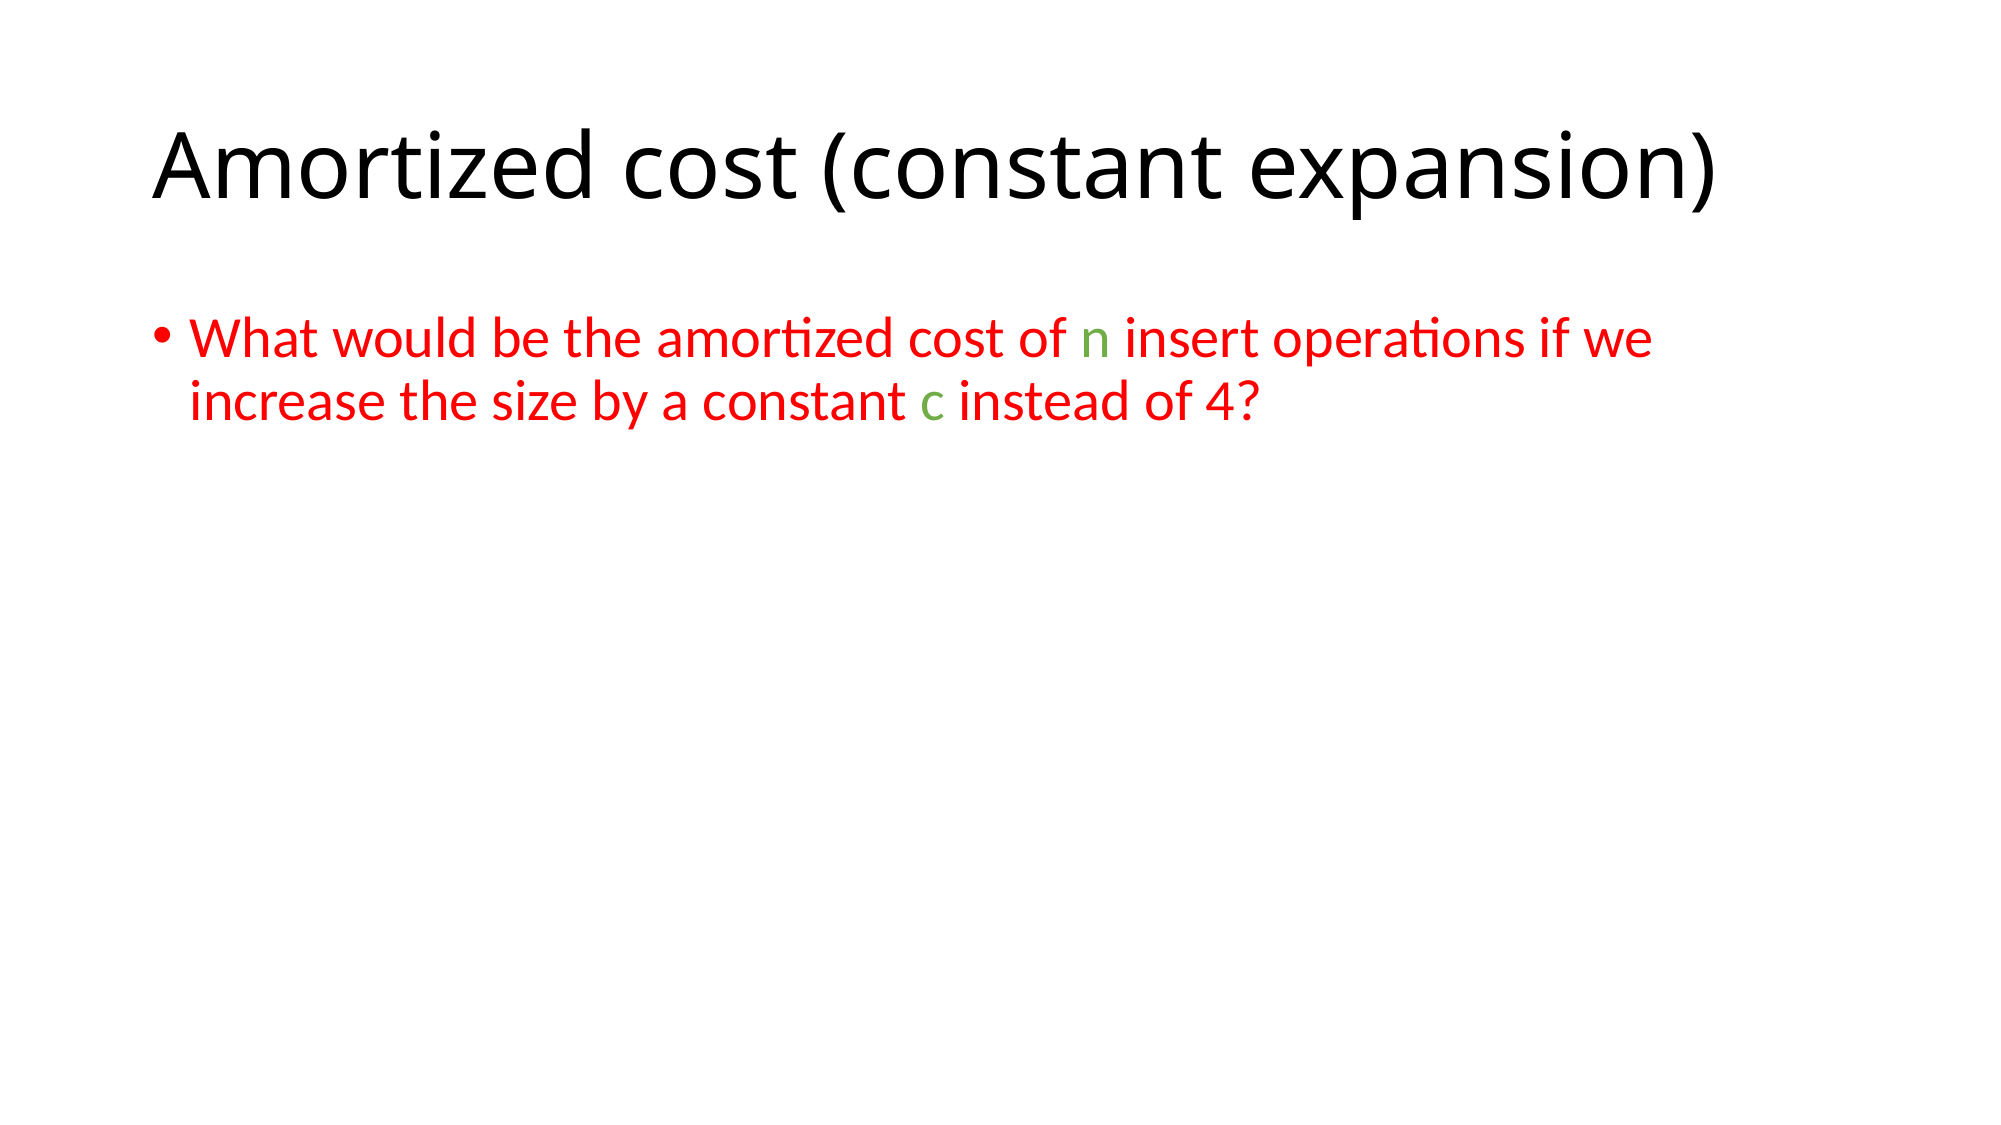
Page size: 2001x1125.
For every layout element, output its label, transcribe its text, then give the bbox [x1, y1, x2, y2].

title Amortized cost (constant expansion) [137, 59, 1863, 278]
list What would be the amortized cost of n insert operations if we increase the size by a constant c instead of 4? [137, 299, 1863, 1014]
